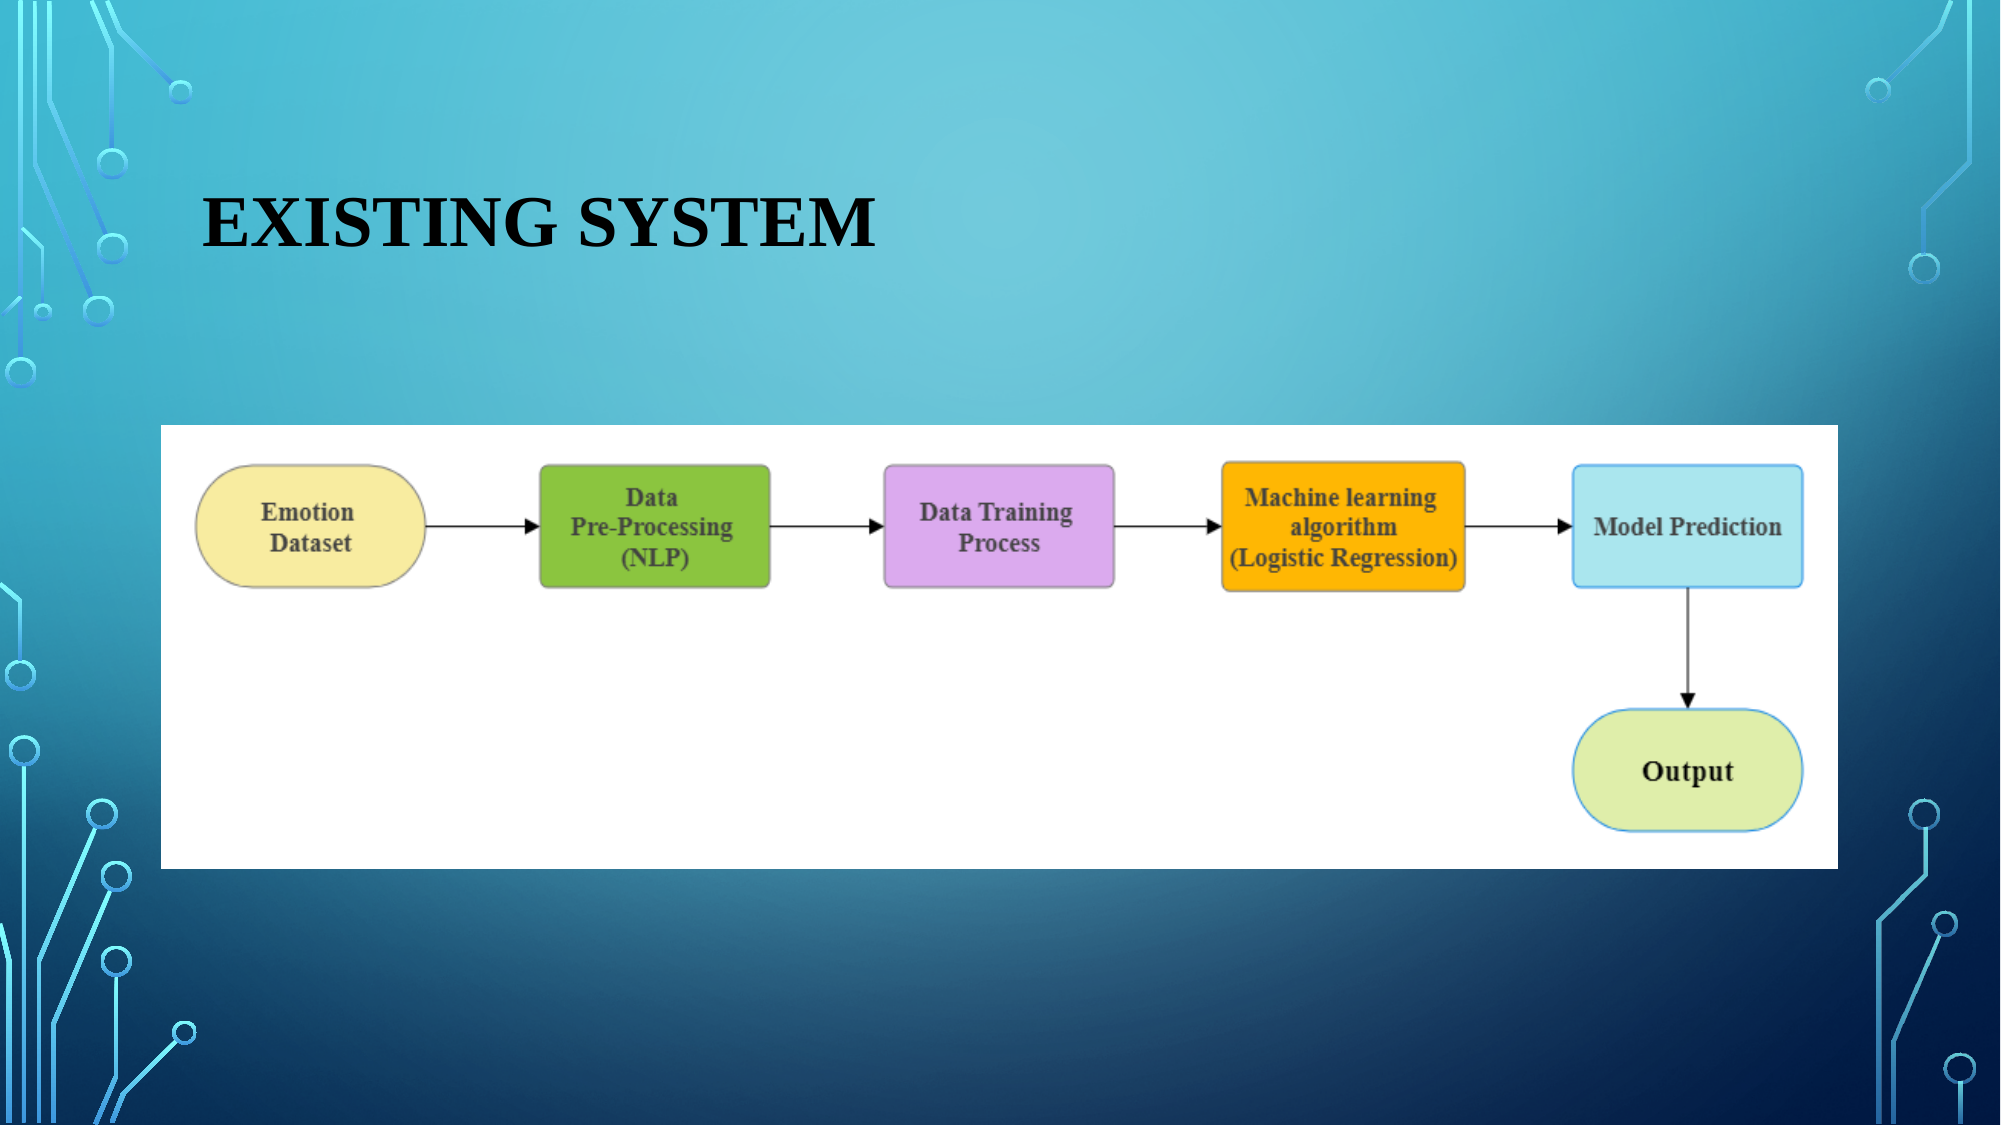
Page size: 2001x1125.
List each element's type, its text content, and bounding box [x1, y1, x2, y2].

title Existing system [187, 101, 1813, 344]
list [161, 425, 1839, 869]
